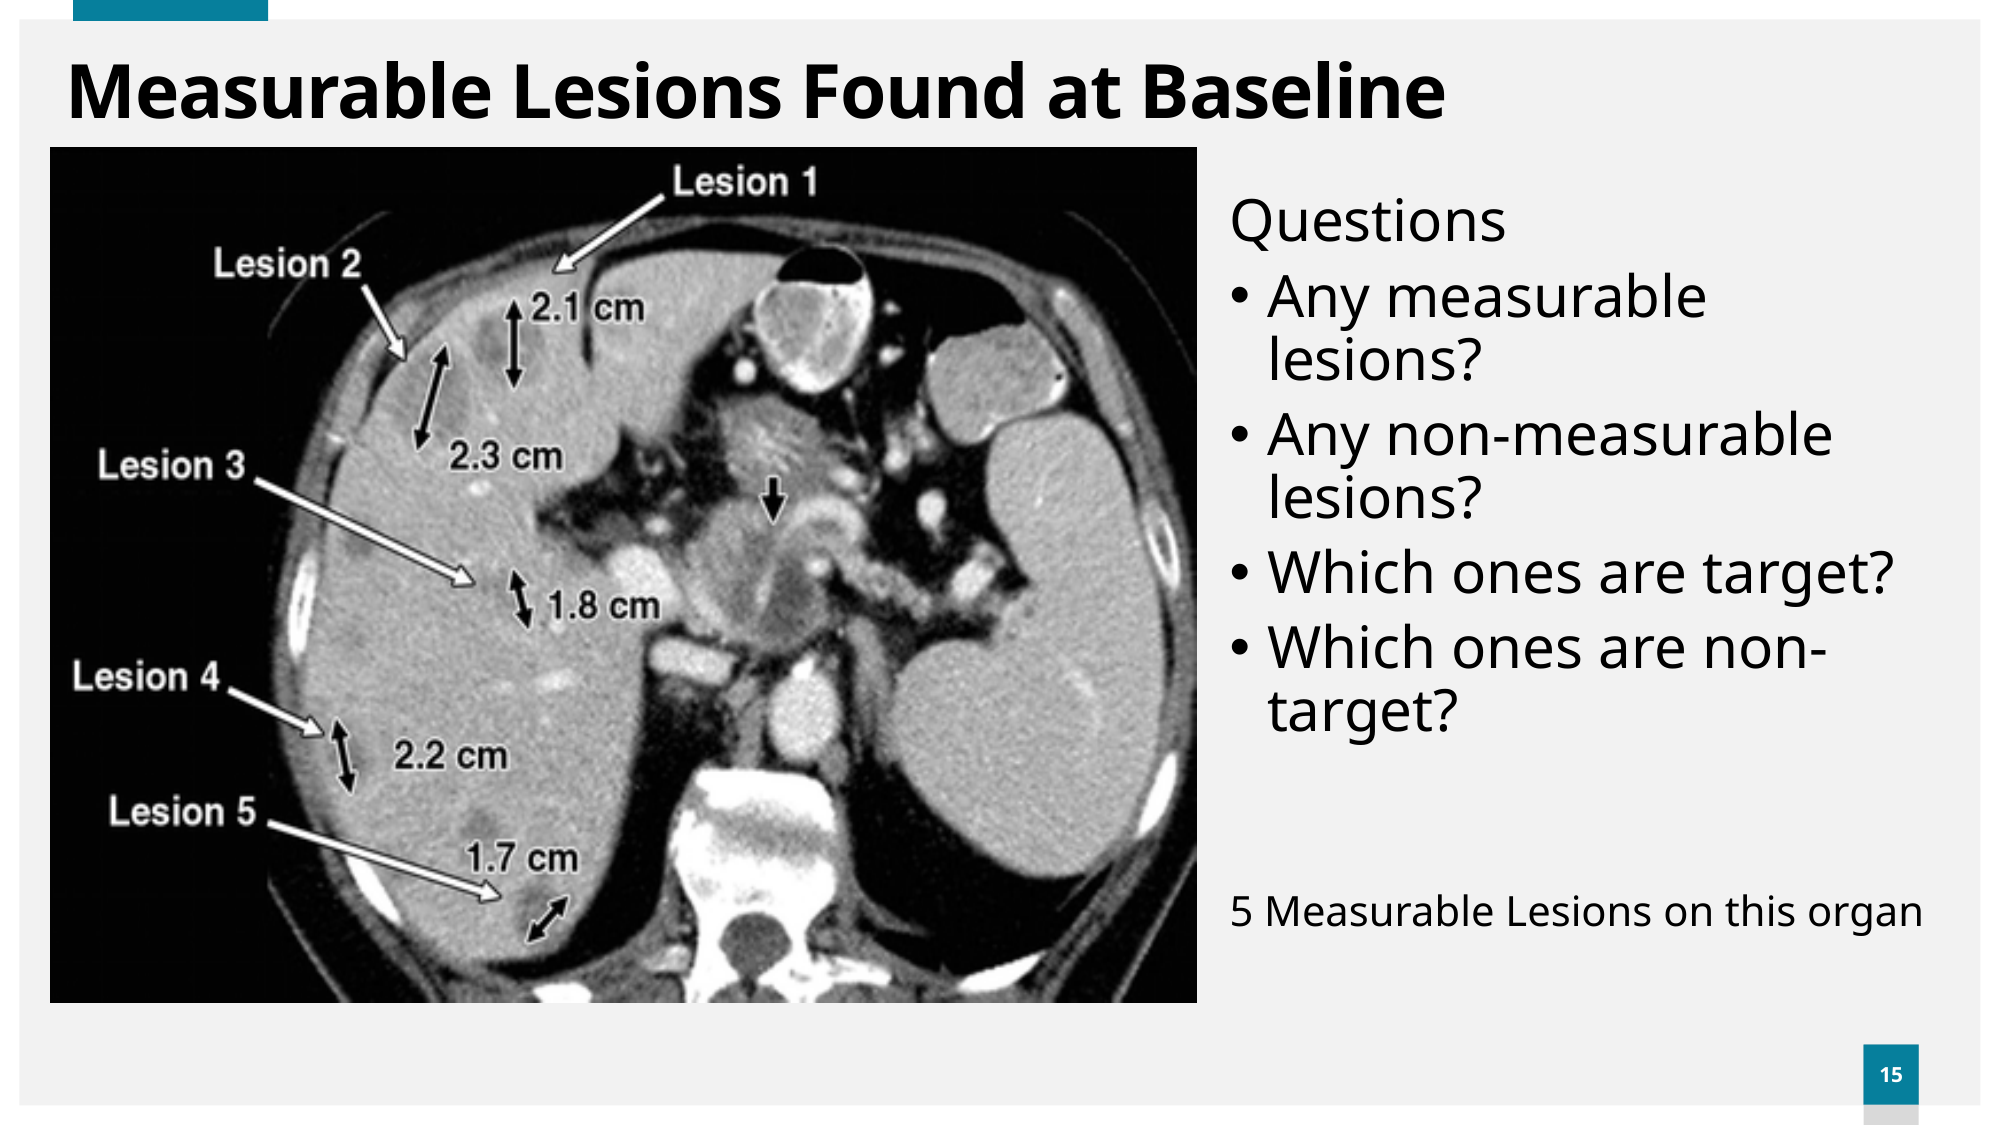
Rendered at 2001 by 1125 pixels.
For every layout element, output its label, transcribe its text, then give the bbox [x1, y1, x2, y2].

list Questions Any measurable lesions? Any non-measurable lesions? Which ones are target? Which ones are non-target? [1214, 184, 1936, 874]
title Measurable Lesions Found at Baseline [50, 45, 1884, 143]
picture [50, 147, 1197, 1003]
list 5 Measurable Lesions on this organ [1214, 882, 1964, 1026]
